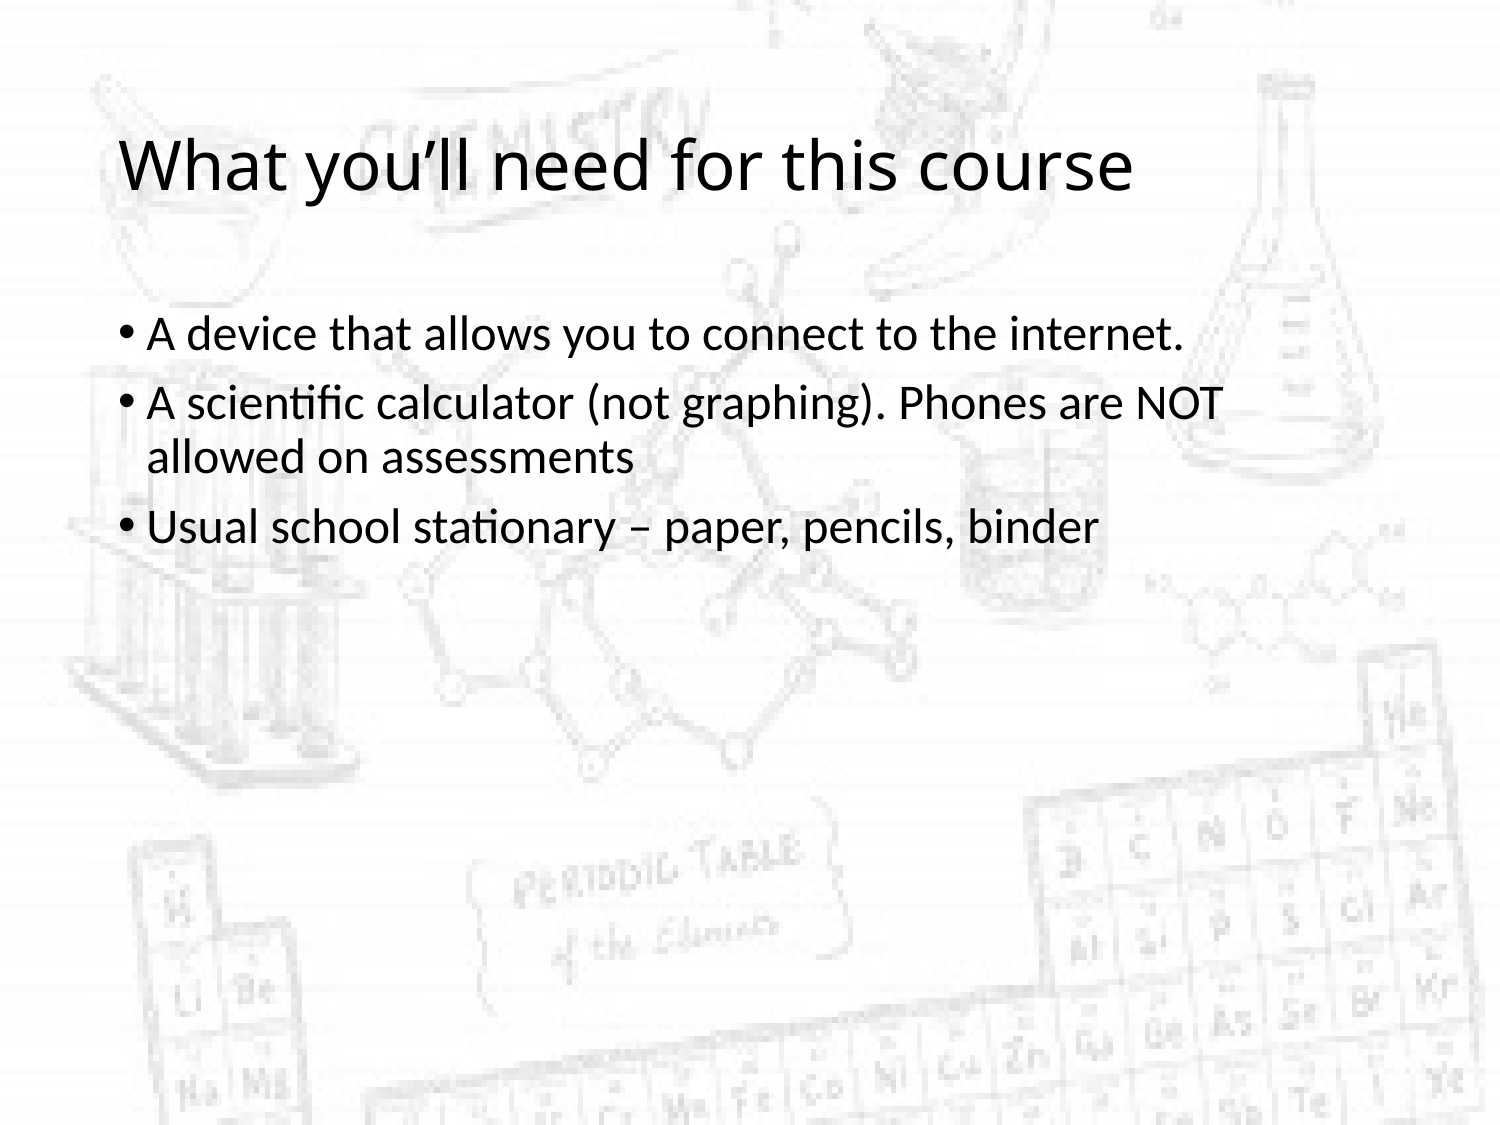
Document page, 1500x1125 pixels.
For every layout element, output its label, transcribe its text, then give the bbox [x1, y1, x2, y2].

title What you’ll need for this course [103, 59, 1397, 278]
list A device that allows you to connect to the internet. A scientific calculator (not graphing). Phones are NOT allowed on assessments Usual school stationary – paper, pencils, binder [103, 299, 1397, 1014]
